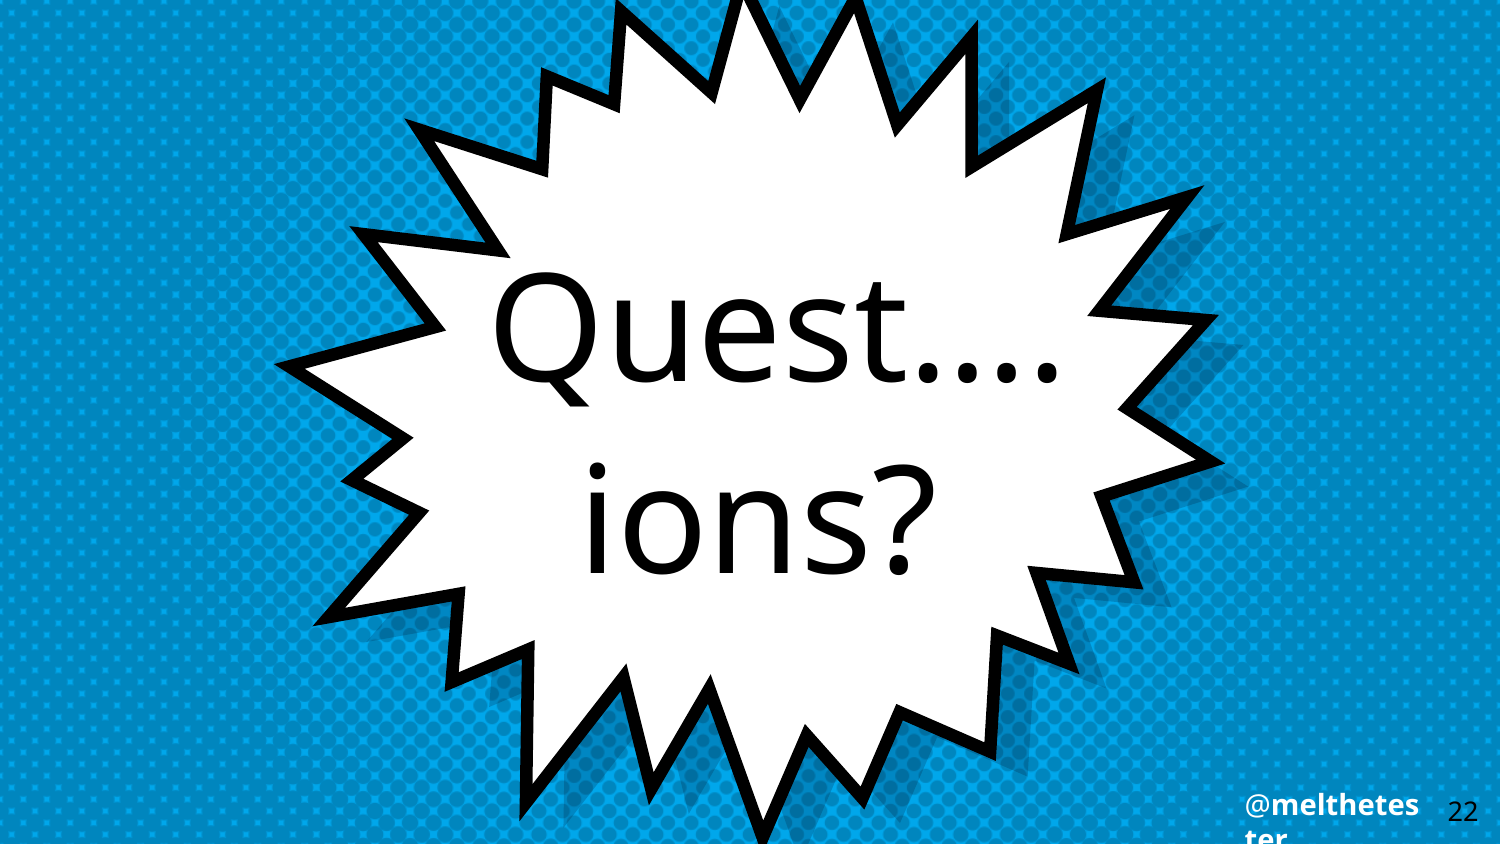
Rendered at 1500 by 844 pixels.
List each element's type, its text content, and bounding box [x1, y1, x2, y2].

picture [1259, 835, 1273, 844]
text_box @melthetester [1229, 771, 1446, 835]
picture [1246, 835, 1255, 844]
picture [1277, 835, 1286, 844]
slide_number 22 [1403, 779, 1494, 844]
list Quest…. ions? [423, 446, 1093, 581]
